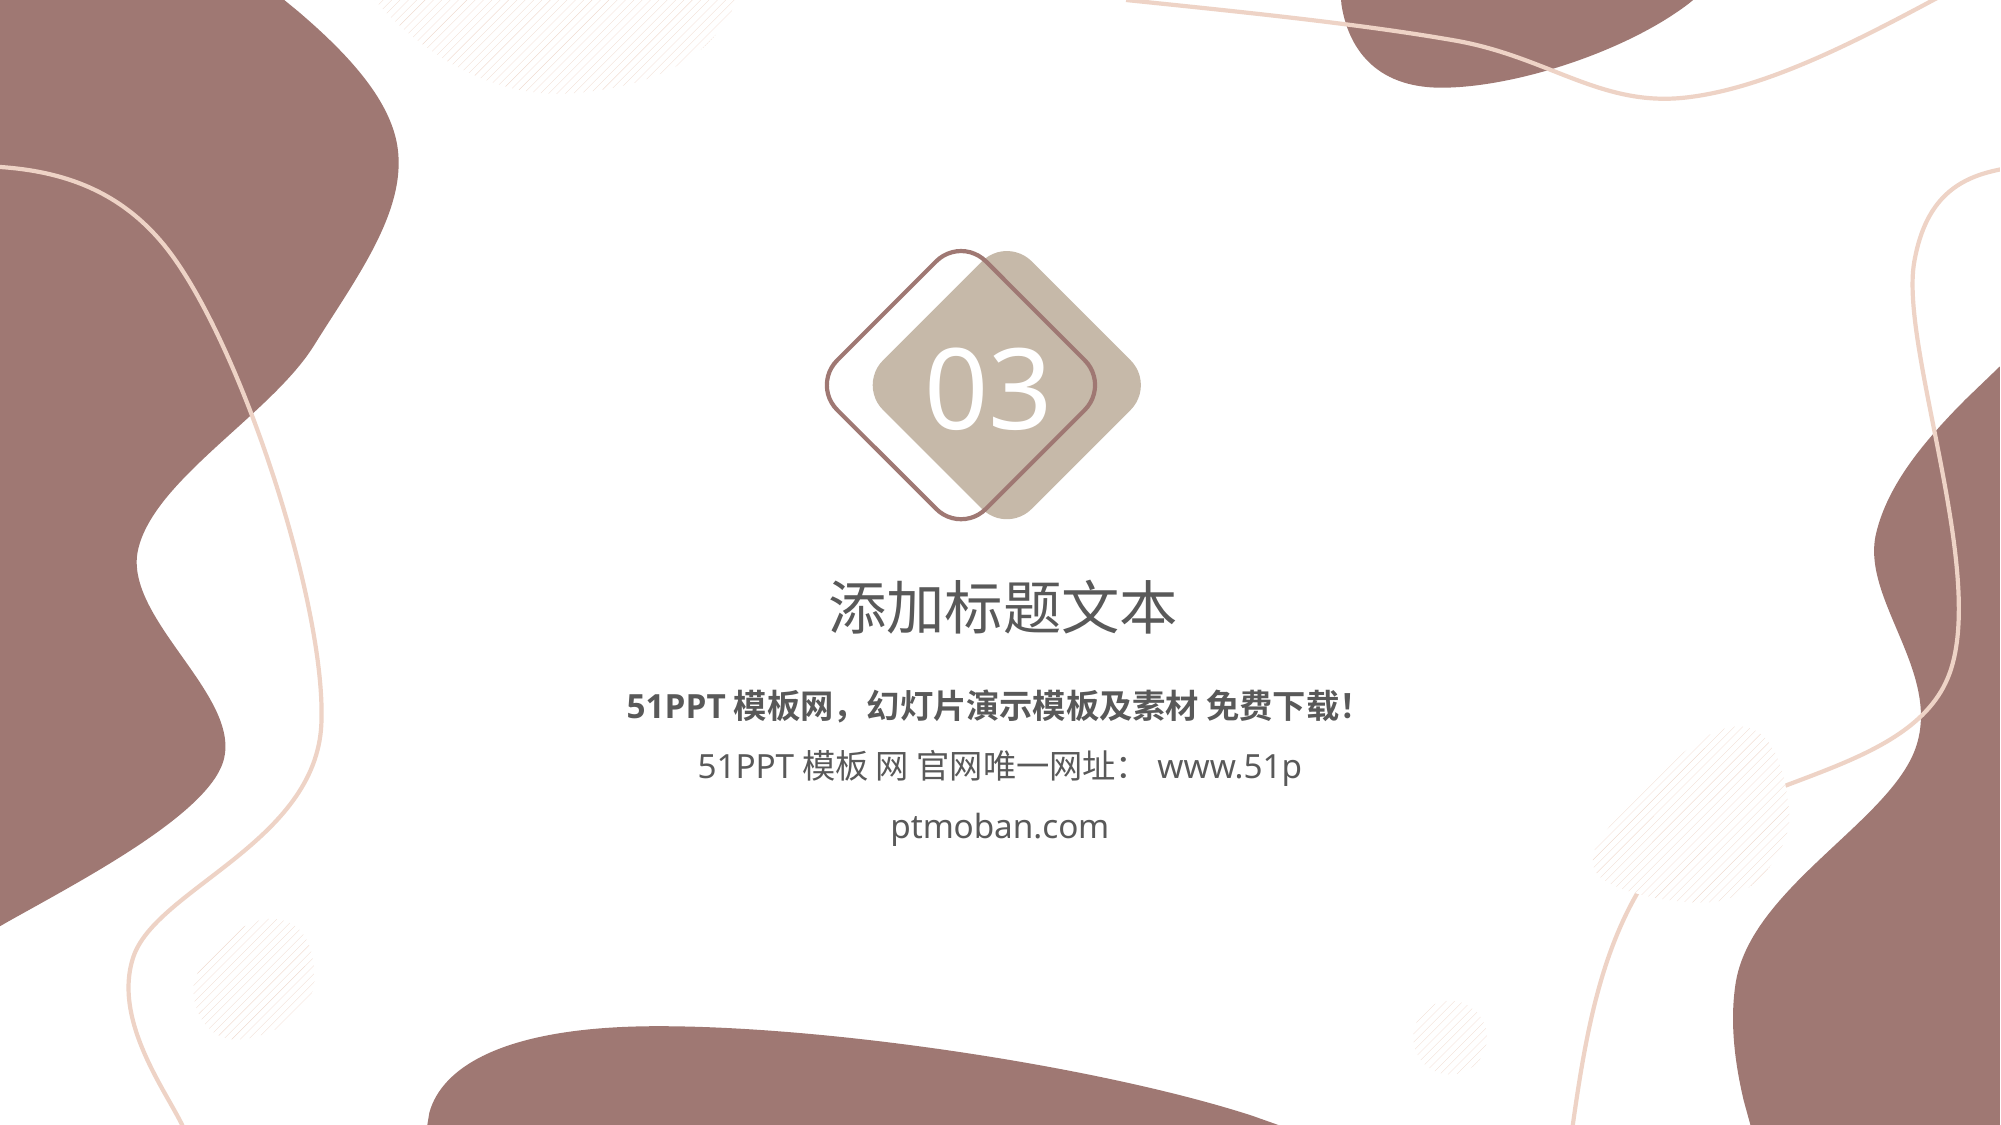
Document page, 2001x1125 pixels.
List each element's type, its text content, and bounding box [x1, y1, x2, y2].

text_box [373, 0, 739, 95]
text_box 51PPT模板网，幻灯片演示模板及素材 免费下载！ 51PPT模板 网 官网唯一网址：www.51p ptmoban.com [571, 658, 1429, 853]
text_box [0, 165, 323, 1125]
text_box [426, 1025, 1279, 1125]
text_box [1766, 168, 2000, 787]
text_box [1571, 895, 1687, 1125]
text_box [1345, 26, 1550, 89]
text_box [1126, 0, 1936, 100]
text_box [1731, 364, 2000, 1125]
text_box [1591, 725, 1791, 904]
text_box 添加标题文本 [586, 563, 1420, 649]
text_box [855, 280, 1112, 491]
text_box [192, 917, 316, 1041]
text_box [0, 0, 400, 415]
text_box [0, 560, 104, 928]
text_box [1412, 999, 1489, 1076]
